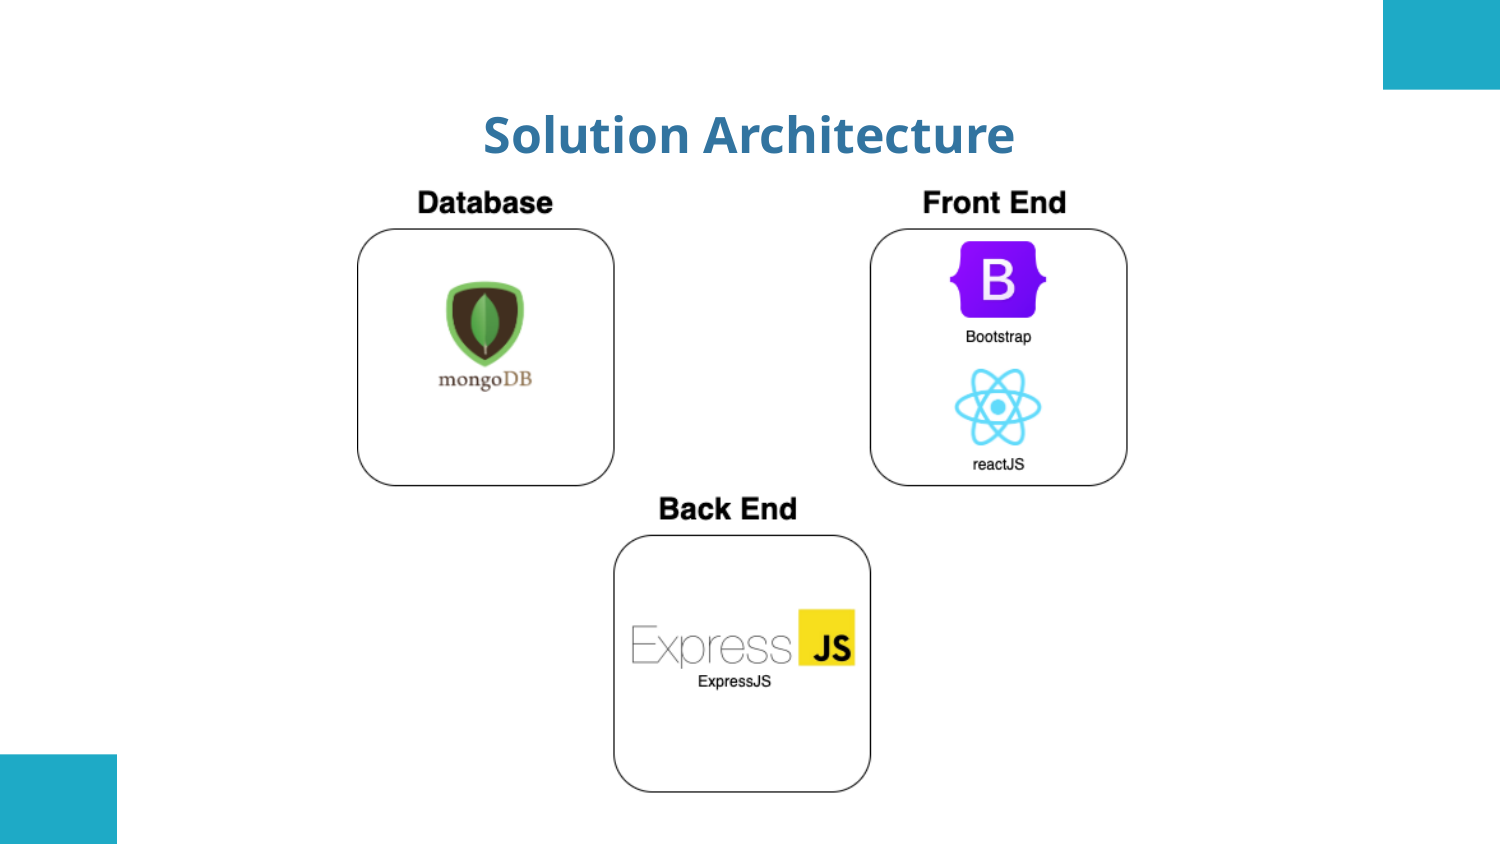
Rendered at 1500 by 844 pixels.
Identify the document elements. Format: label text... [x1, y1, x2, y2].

title Solution Architecture [118, 88, 1382, 167]
picture [357, 166, 1129, 794]
